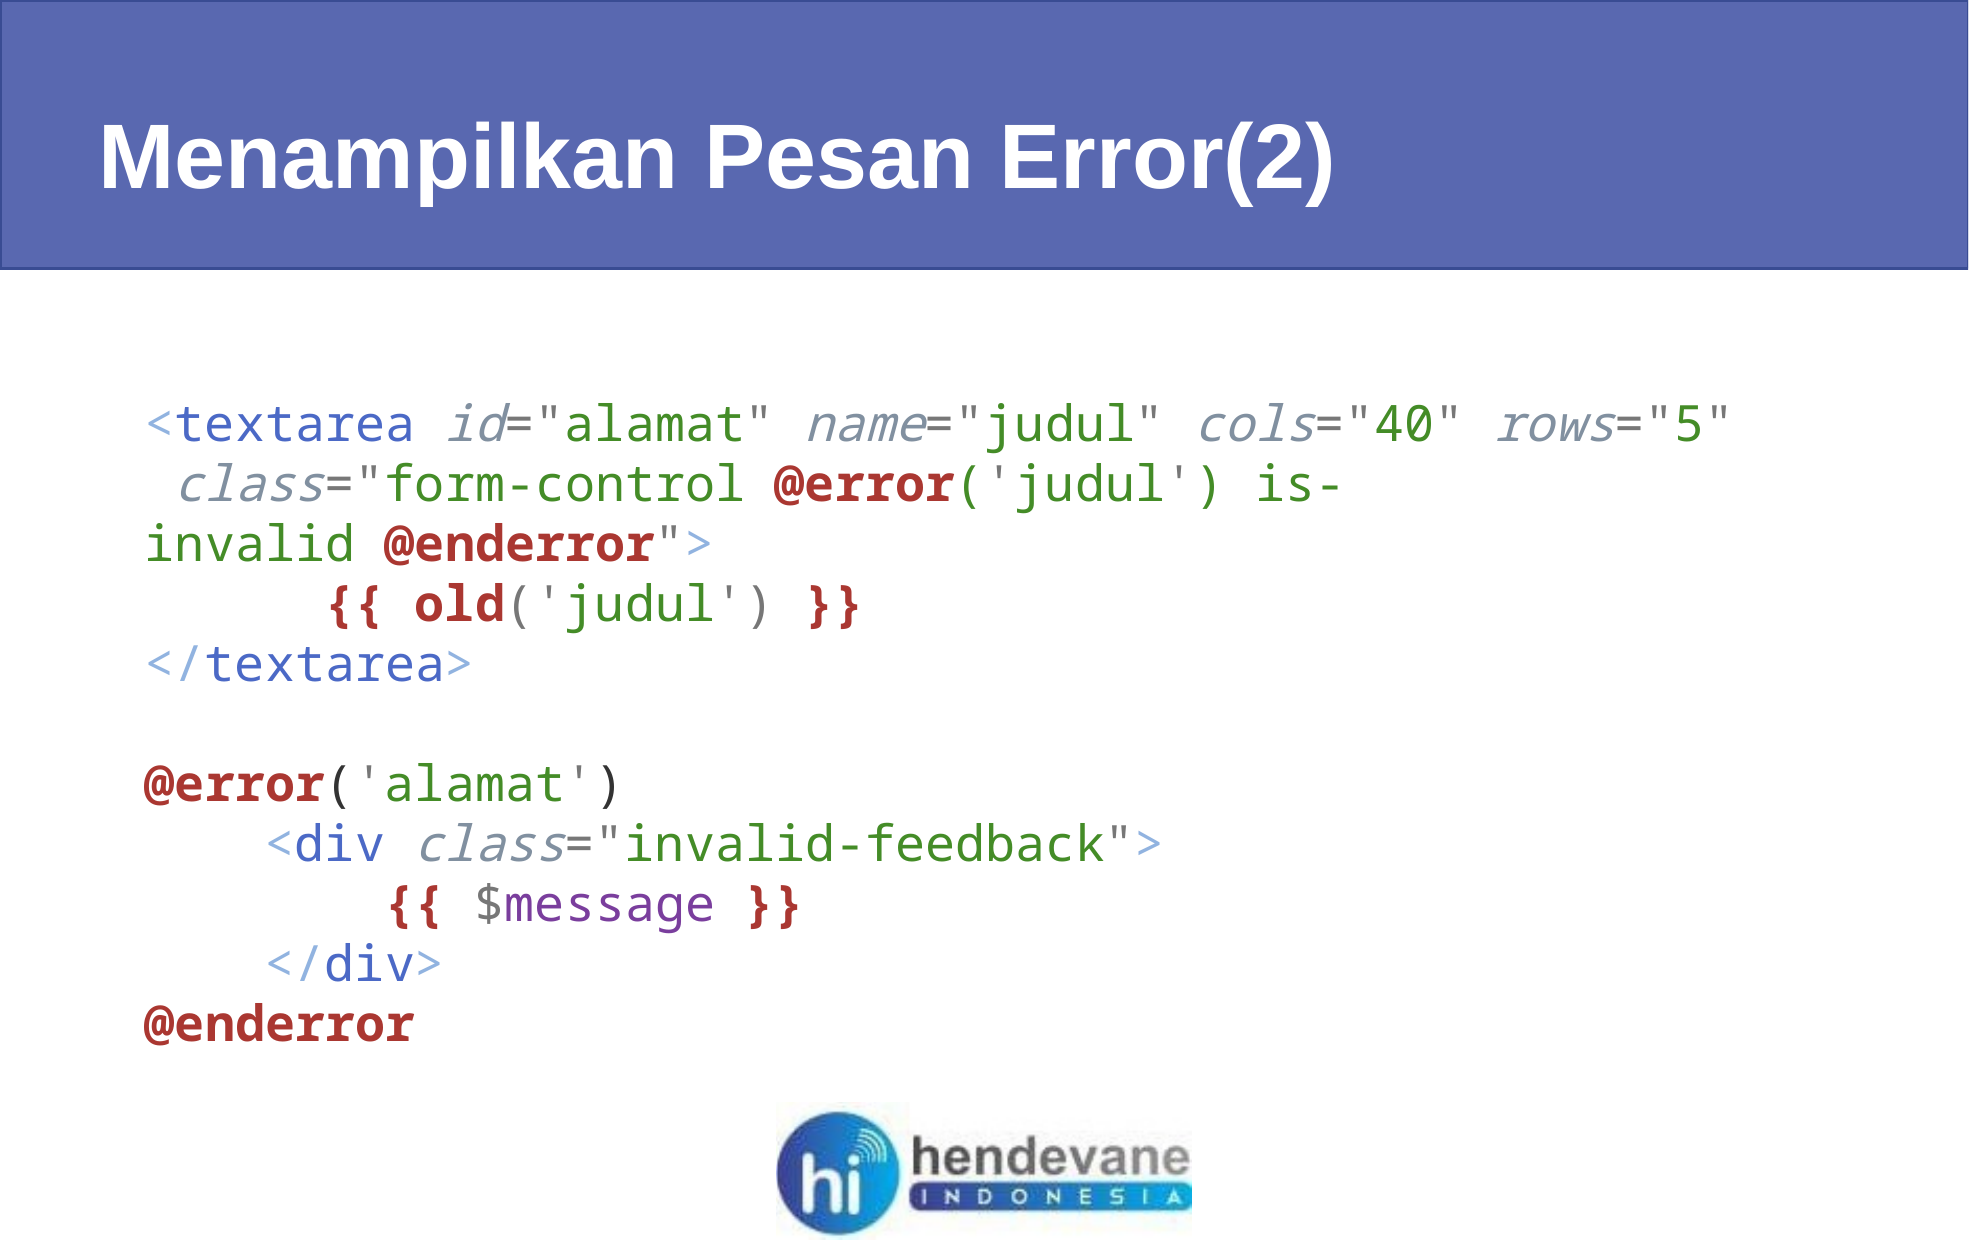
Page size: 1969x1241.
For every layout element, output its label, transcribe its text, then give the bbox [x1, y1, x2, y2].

text_box <textarea id="alamat" name="judul" cols="40" rows="5" class="form-control @error('judul') is-invalid @enderror"> {{ old('judul') }} </textarea> @error('alamat') <div class="invalid-feedback"> {{ $message }} </div> @enderror [130, 384, 1902, 1120]
picture [776, 1120, 1192, 1240]
text_box Menampilkan Pesan Error(2) [98, 0, 1870, 207]
